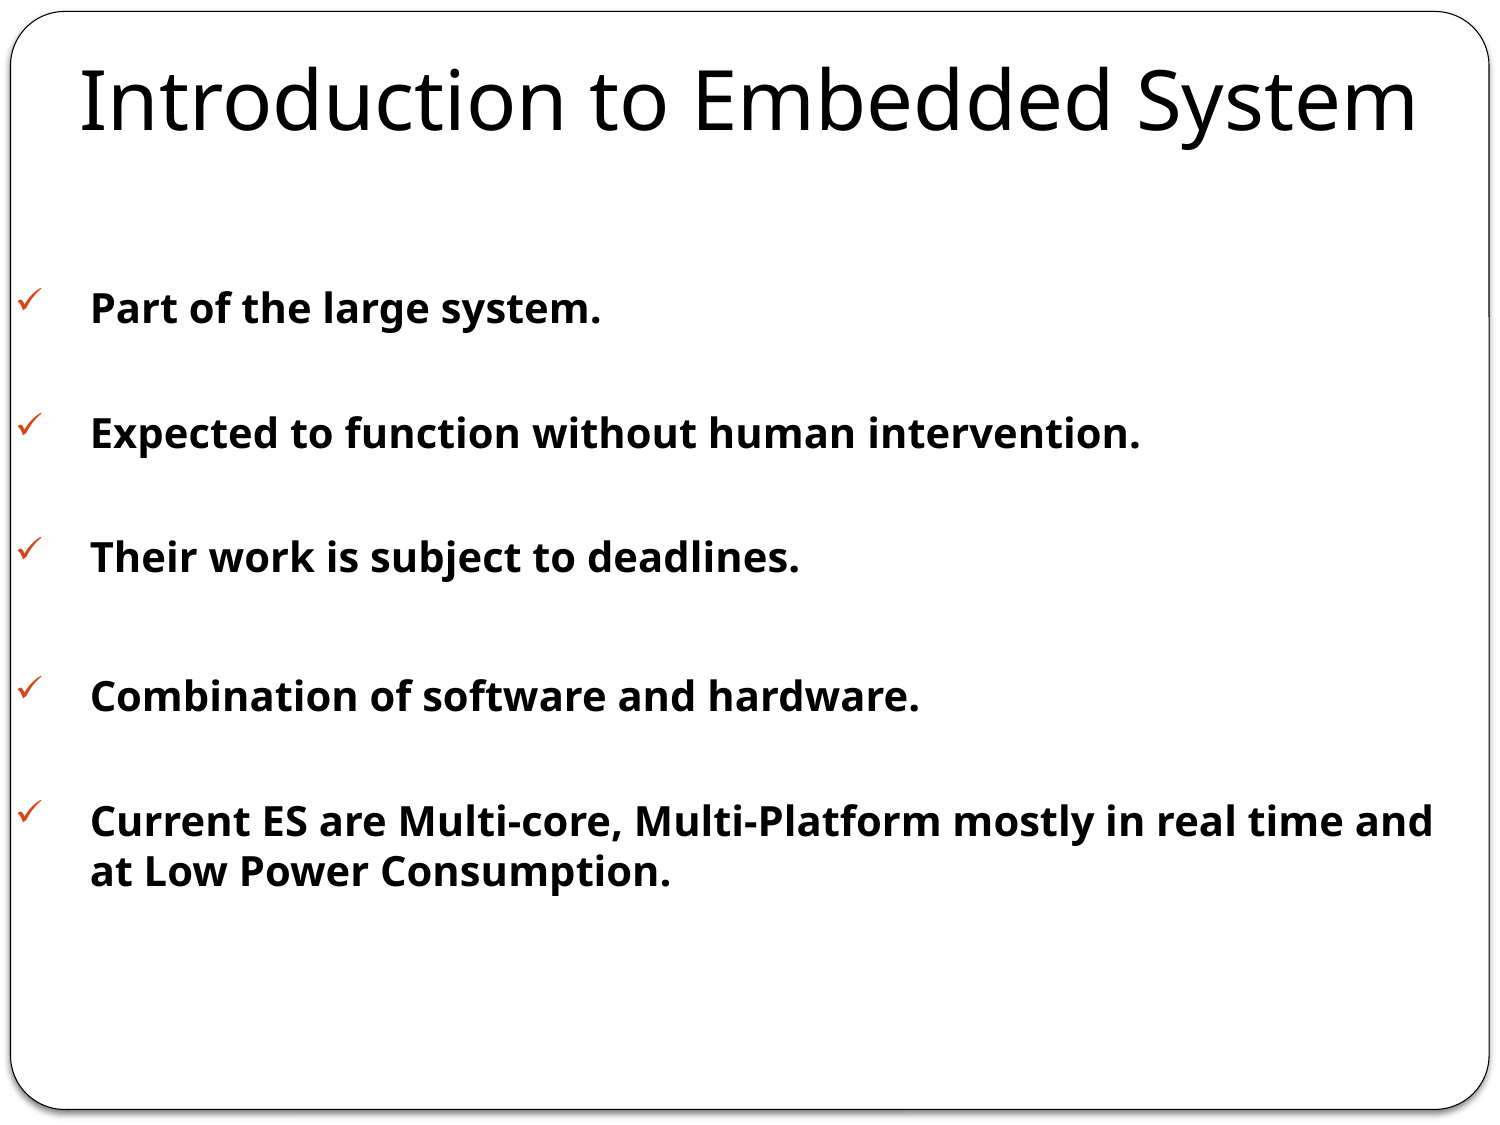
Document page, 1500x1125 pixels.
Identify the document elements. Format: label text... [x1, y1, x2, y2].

list Part of the large system. Expected to function without human intervention. Their work is subject to deadlines. Combination of software and hardware. Current ES are Multi-core, Multi-Platform mostly in real time and at Low Power Consumption. [0, 212, 1500, 1125]
title Introduction to Embedded System [0, 0, 1500, 163]
